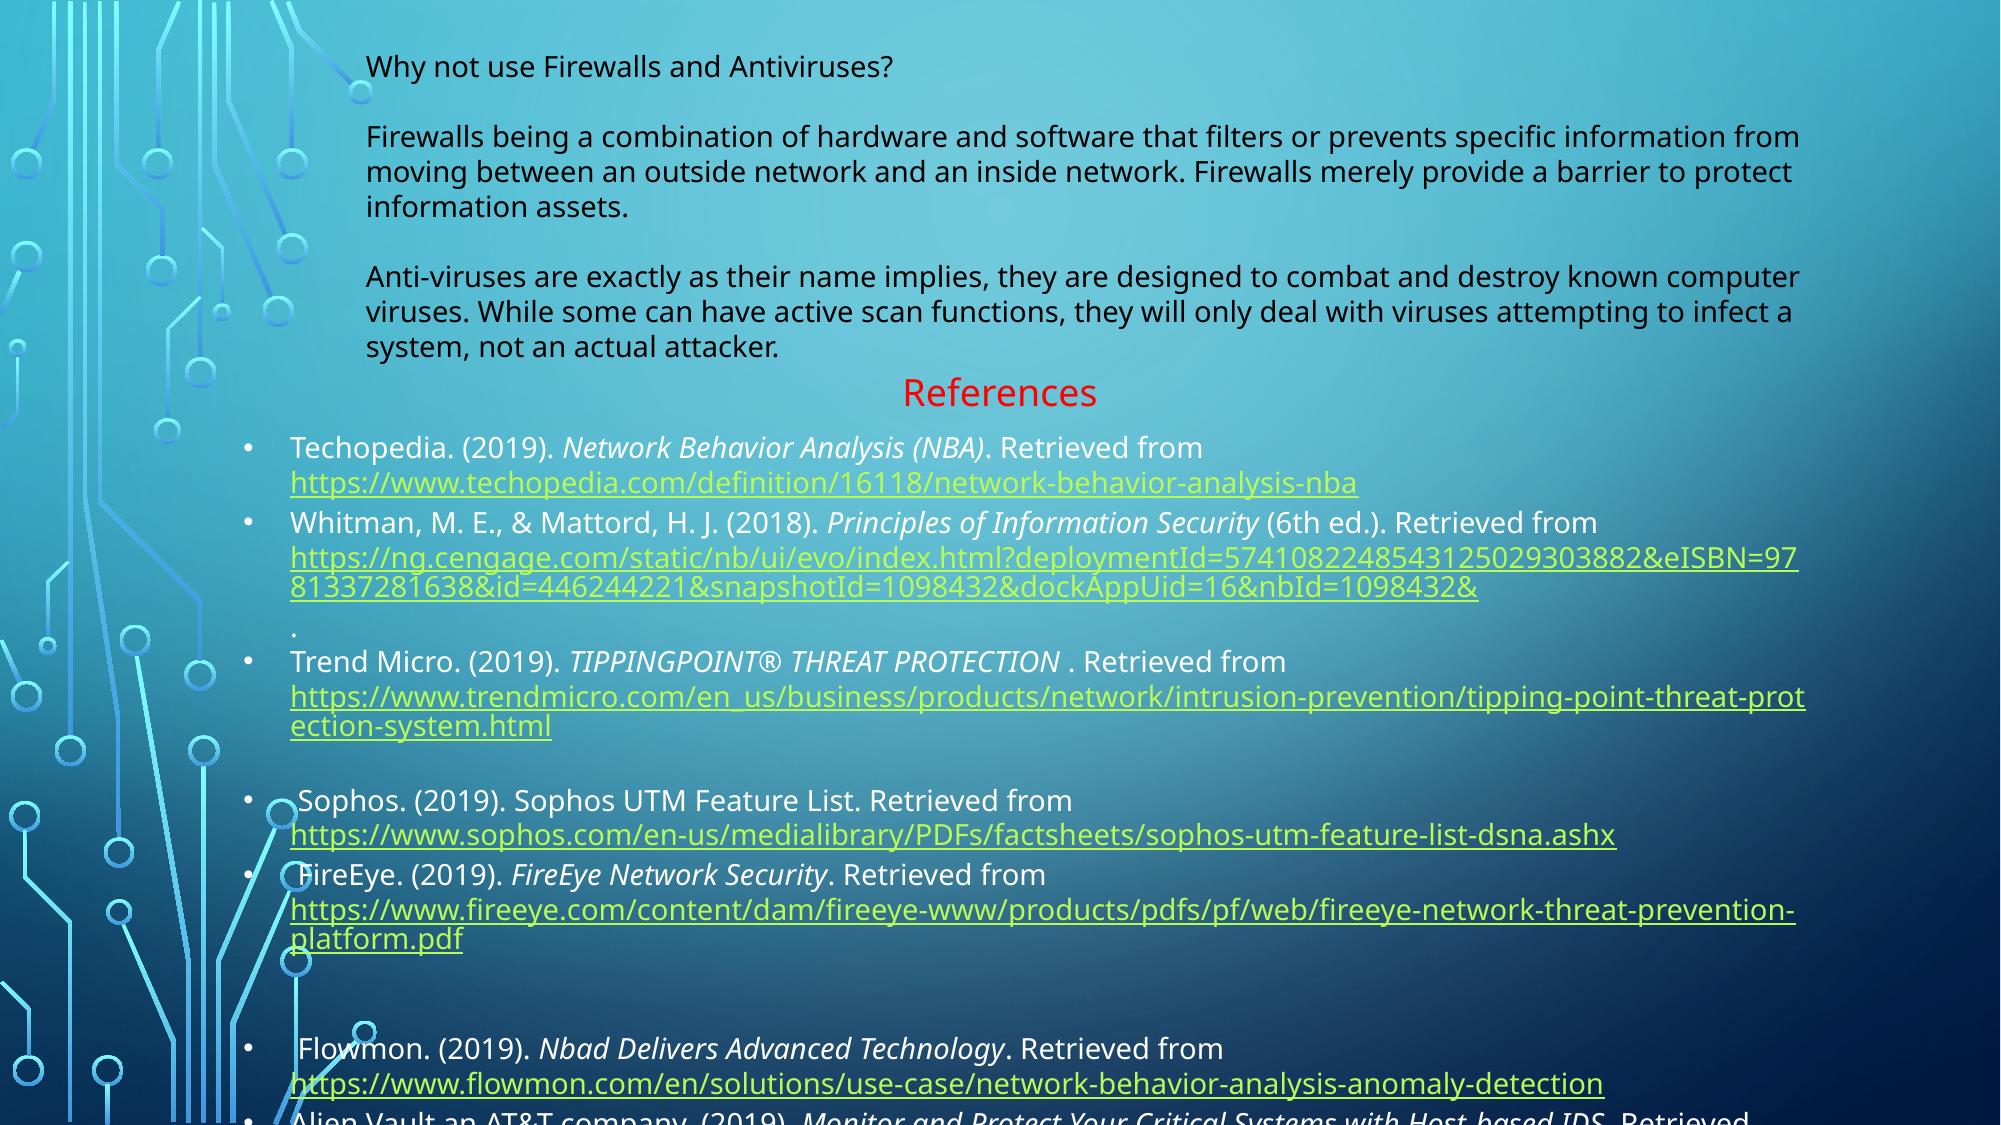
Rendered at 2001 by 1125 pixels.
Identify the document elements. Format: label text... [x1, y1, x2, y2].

text_box References [386, 371, 1614, 422]
text_box Why not use Firewalls and Antiviruses? Firewalls being a combination of hardware and software that filters or prevents specific information from moving between an outside network and an inside network. Firewalls merely provide a barrier to protect information assets. Anti-viruses are exactly as their name implies, they are designed to combat and destroy known computer viruses. While some can have active scan functions, they will only deal with viruses attempting to infect a system, not an actual attacker. [351, 41, 1889, 371]
text_box Techopedia. (2019). Network Behavior Analysis (NBA). Retrieved from https://www.techopedia.com/definition/16118/network-behavior-analysis-nba Whitman, M. E., & Mattord, H. J. (2018). Principles of Information Security (6th ed.). Retrieved from https://ng.cengage.com/static/nb/ui/evo/index.html?deploymentId=5741082248543125029303882&eISBN=9781337281638&id=446244221&snapshotId=1098432&dockAppUid=16&nbId=1098432&. Trend Micro. (2019). TIPPINGPOINT® THREAT PROTECTION . Retrieved from https://www.trendmicro.com/en_us/business/products/network/intrusion-prevention/tipping-point-threat-protection-system.html Sophos. (2019). Sophos UTM Feature List. Retrieved from https://www.sophos.com/en-us/medialibrary/PDFs/factsheets/sophos-utm-feature-list-dsna.ashx FireEye. (2019). FireEye Network Security. Retrieved from https://www.fireeye.com/content/dam/fireeye-www/products/pdfs/pf/web/fireeye-network-threat-prevention-platform.pdf Flowmon. (2019). Nbad Delivers Advanced Technology. Retrieved from https://www.flowmon.com/en/solutions/use-case/network-behavior-analysis-anomaly-detection Alien Vault an AT&T company. (2019). Monitor and Protect Your Critical Systems with Host-based IDS. Retrieved from https://www.alienvault.com/solutions/host-intrusion-detection-system [228, 422, 1828, 1125]
